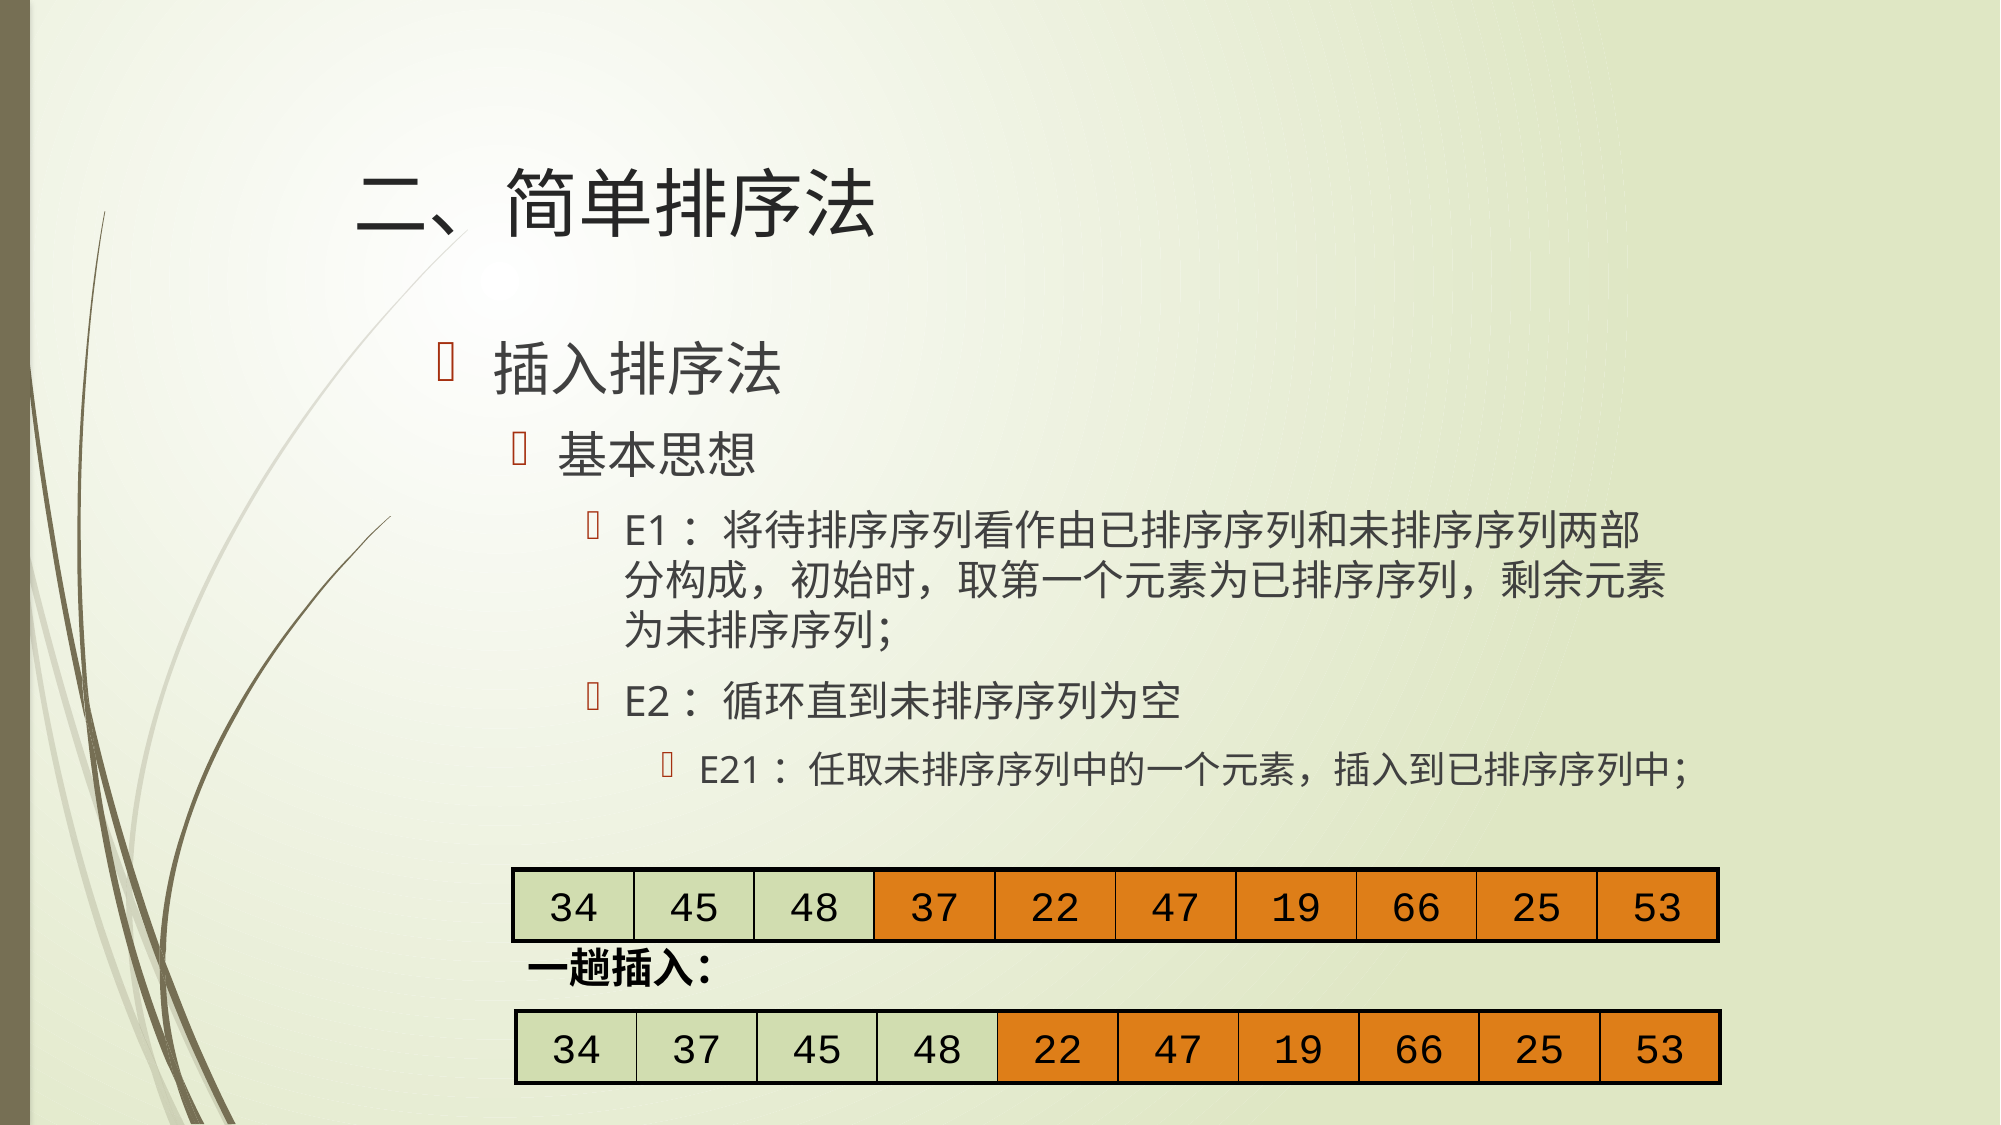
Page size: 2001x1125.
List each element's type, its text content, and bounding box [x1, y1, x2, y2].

table_header 48 [878, 1013, 997, 1081]
table_header 45 [635, 872, 753, 939]
table_header 66 [1360, 1013, 1478, 1081]
table_header 45 [758, 1013, 876, 1081]
table_header 34 [515, 872, 633, 934]
table_header 66 [1357, 872, 1476, 939]
table_header 22 [998, 1013, 1117, 1081]
table_header 19 [1237, 872, 1356, 939]
text_box 一趟插入： [512, 934, 752, 1000]
list 插入排序法 基本思想 E1：将待排序序列看作由已排序序列和未排序序列两部分构成，初始时，取第一个元素为已排序序列，剩余元素为未排序序列； E2：循环直到未排序序列为空 E21：任取未排序序列中的一个元素，插入到已排序序列中； [421, 324, 1697, 835]
table_header 34 [518, 1013, 636, 1081]
table_header 22 [996, 872, 1115, 939]
table_header 53 [1598, 872, 1716, 939]
title 二、简单排序法 [338, 149, 1957, 275]
table_header 47 [1119, 1013, 1238, 1081]
table_header 53 [1601, 1013, 1718, 1081]
table_header 19 [1239, 1013, 1358, 1081]
table_header 25 [1480, 1013, 1599, 1081]
table_header 48 [755, 872, 873, 939]
table_header 25 [1477, 872, 1596, 939]
table_header 37 [637, 1013, 756, 1081]
table_header 47 [1116, 872, 1235, 939]
table_header 37 [875, 872, 994, 939]
